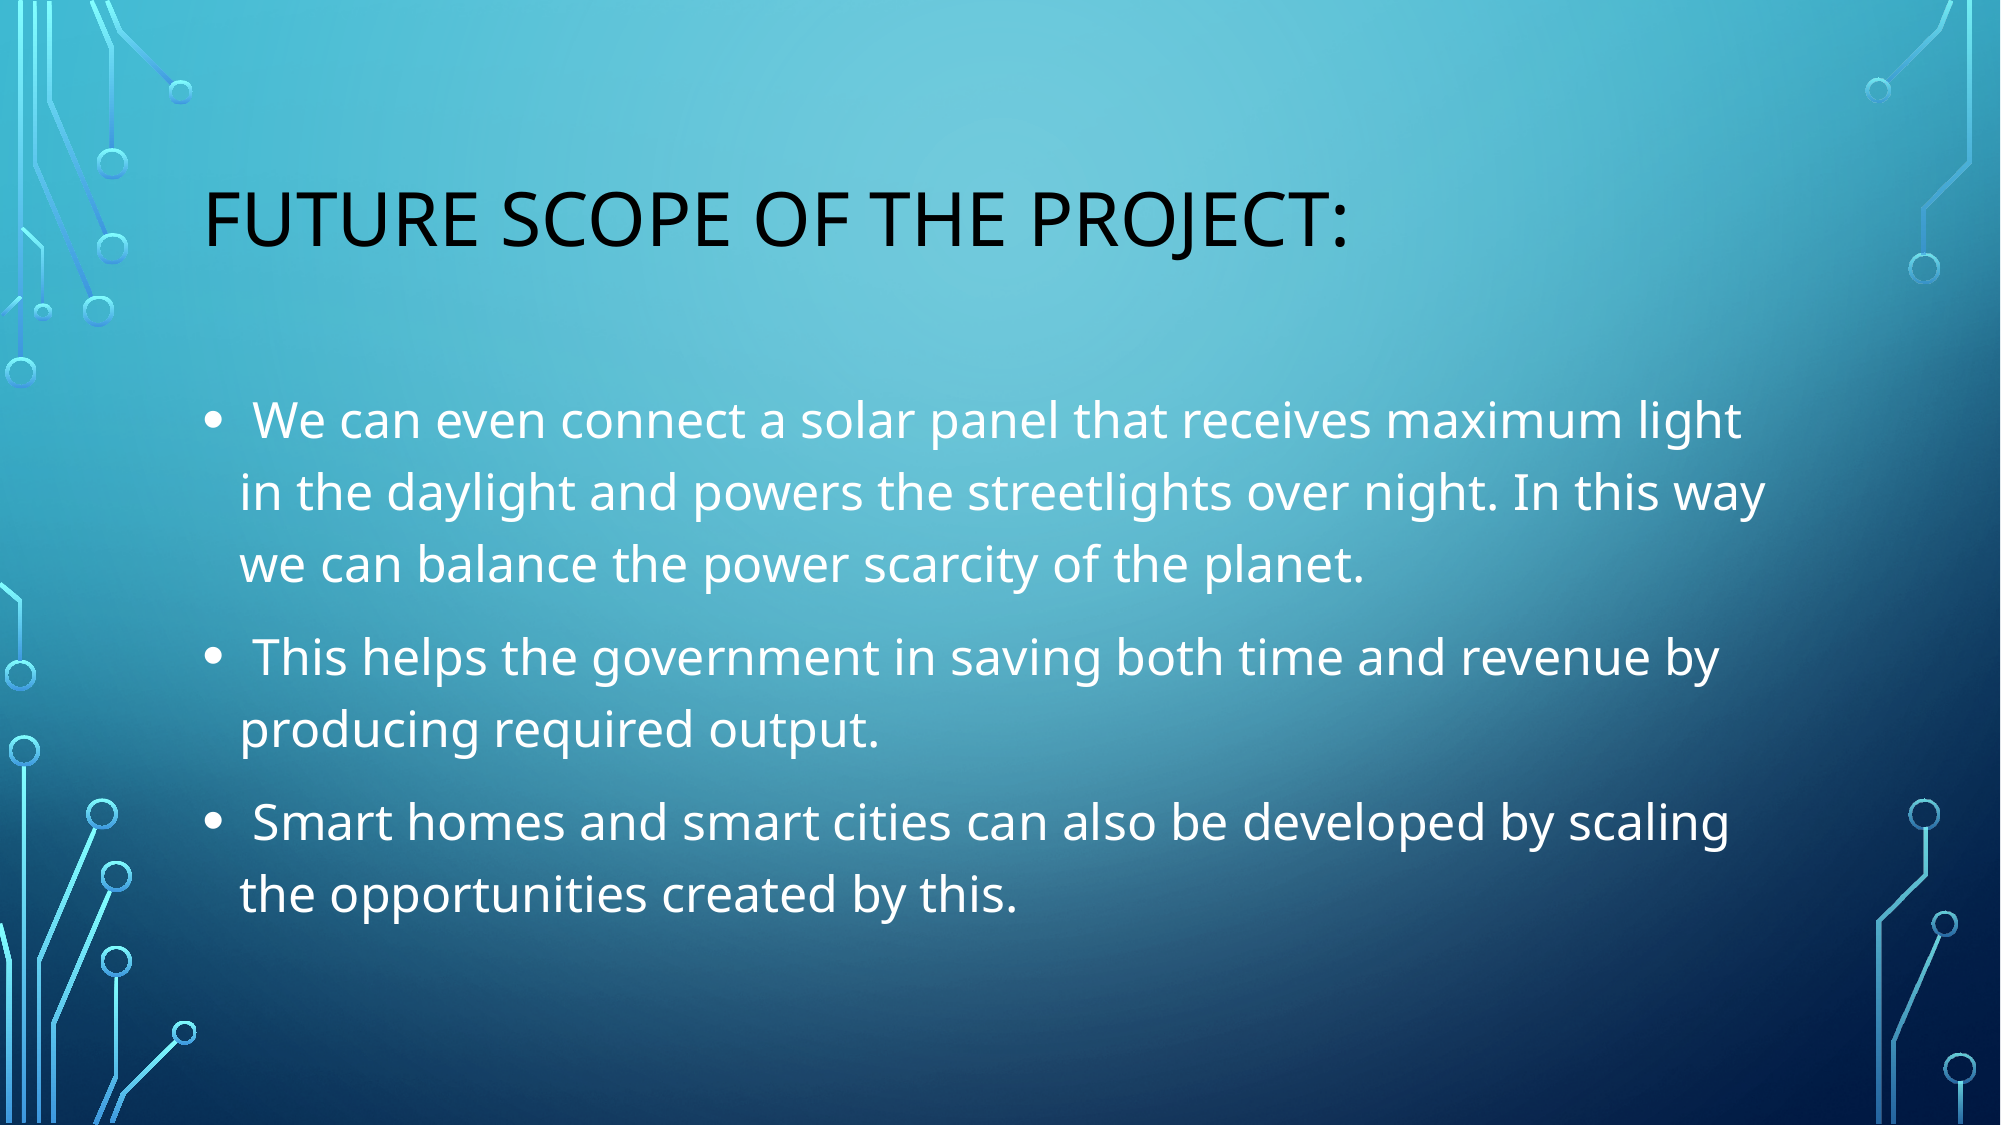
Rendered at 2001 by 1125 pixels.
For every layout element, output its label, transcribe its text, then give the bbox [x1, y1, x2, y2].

title Future scope of the project: [187, 101, 1813, 344]
list We can even connect a solar panel that receives maximum light in the daylight and powers the streetlights over night. In this way we can balance the power scarcity of the planet. This helps the government in saving both time and revenue by producing required output. Smart homes and smart cities can also be developed by scaling the opportunities created by this. [187, 369, 1813, 950]
